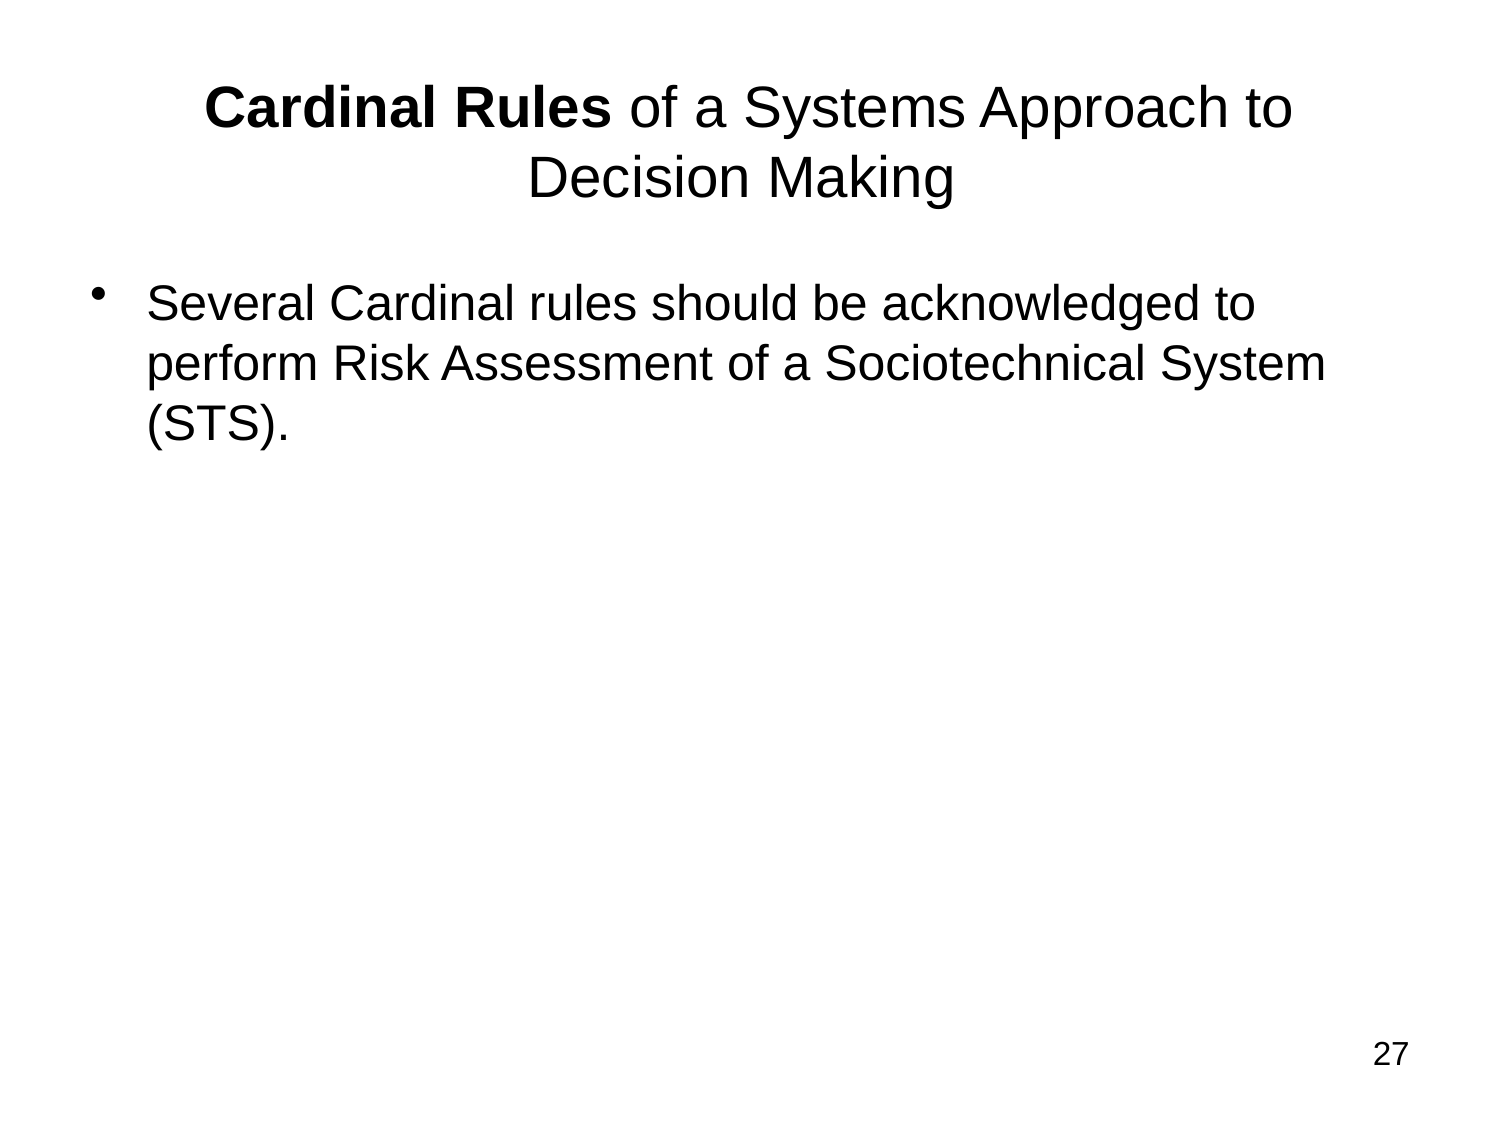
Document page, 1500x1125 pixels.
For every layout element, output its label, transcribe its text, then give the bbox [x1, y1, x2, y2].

title Cardinal Rules of a Systems Approach to Decision Making [75, 45, 1425, 233]
slide_number 27 [1074, 1024, 1426, 1103]
list Several Cardinal rules should be acknowledged to perform Risk Assessment of a Sociotechnical System (STS). [75, 262, 1425, 1005]
